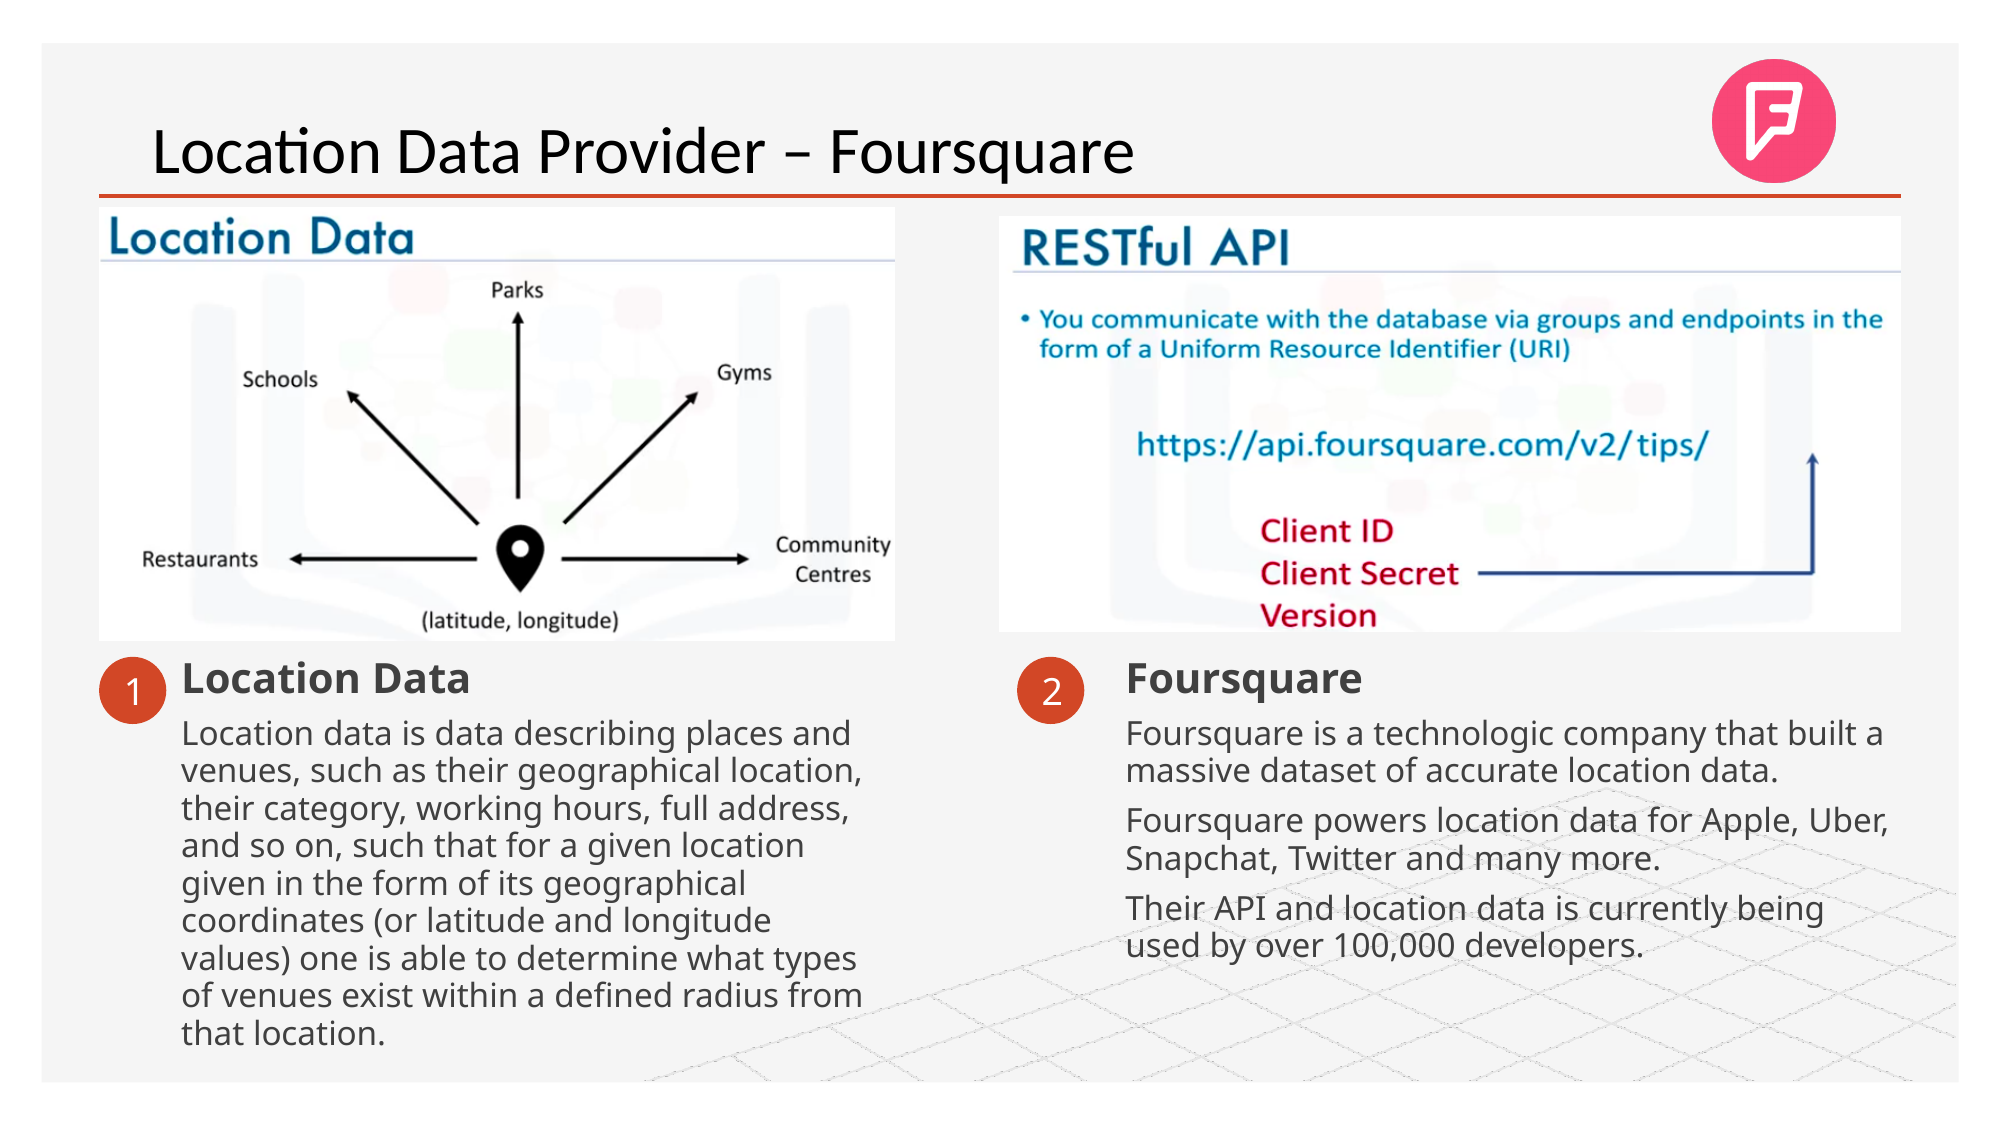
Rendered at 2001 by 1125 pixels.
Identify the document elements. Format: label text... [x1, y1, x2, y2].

picture [99, 207, 896, 641]
picture [1712, 59, 1836, 183]
picture [999, 216, 1901, 632]
text_box 1 [98, 655, 166, 726]
text_box Location Data Location data is data describing places and venues, such as their geographical location, their category, working hours, full address, and so on, such that for a given location given in the form of its geographical coordinates (or latitude and longitude values) one is able to determine what types of venues exist within a defined radius from that location. [166, 656, 890, 1052]
title Location Data Provider – Foursquare [137, 59, 1863, 244]
text_box 2 [1016, 655, 1086, 726]
picture [607, 787, 1956, 1081]
text_box Foursquare Foursquare is a technologic company that built a massive dataset of accurate location data. Foursquare powers location data for Apple, Uber, Snapchat, Twitter and many more. Their API and location data is currently being used by over 100,000 developers. [1110, 656, 1907, 1017]
